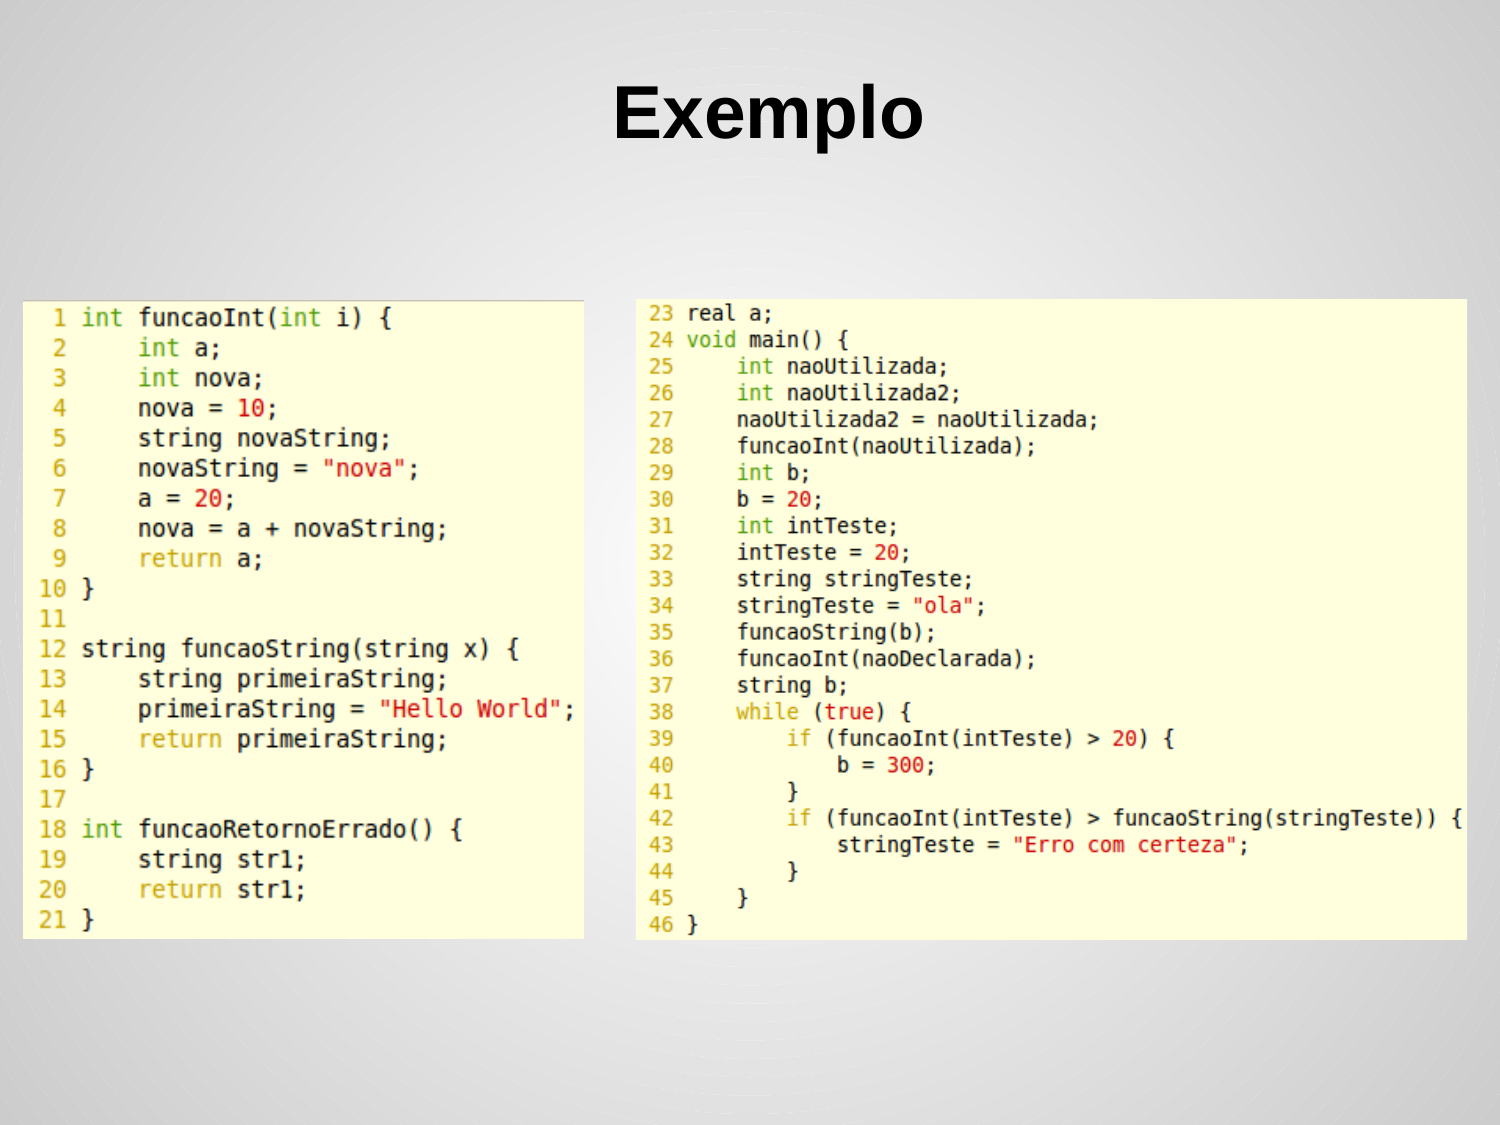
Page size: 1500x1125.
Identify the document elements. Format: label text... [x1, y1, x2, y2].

text_box [23, 300, 584, 939]
title Exemplo [75, 55, 1425, 169]
text_box [635, 299, 1468, 940]
